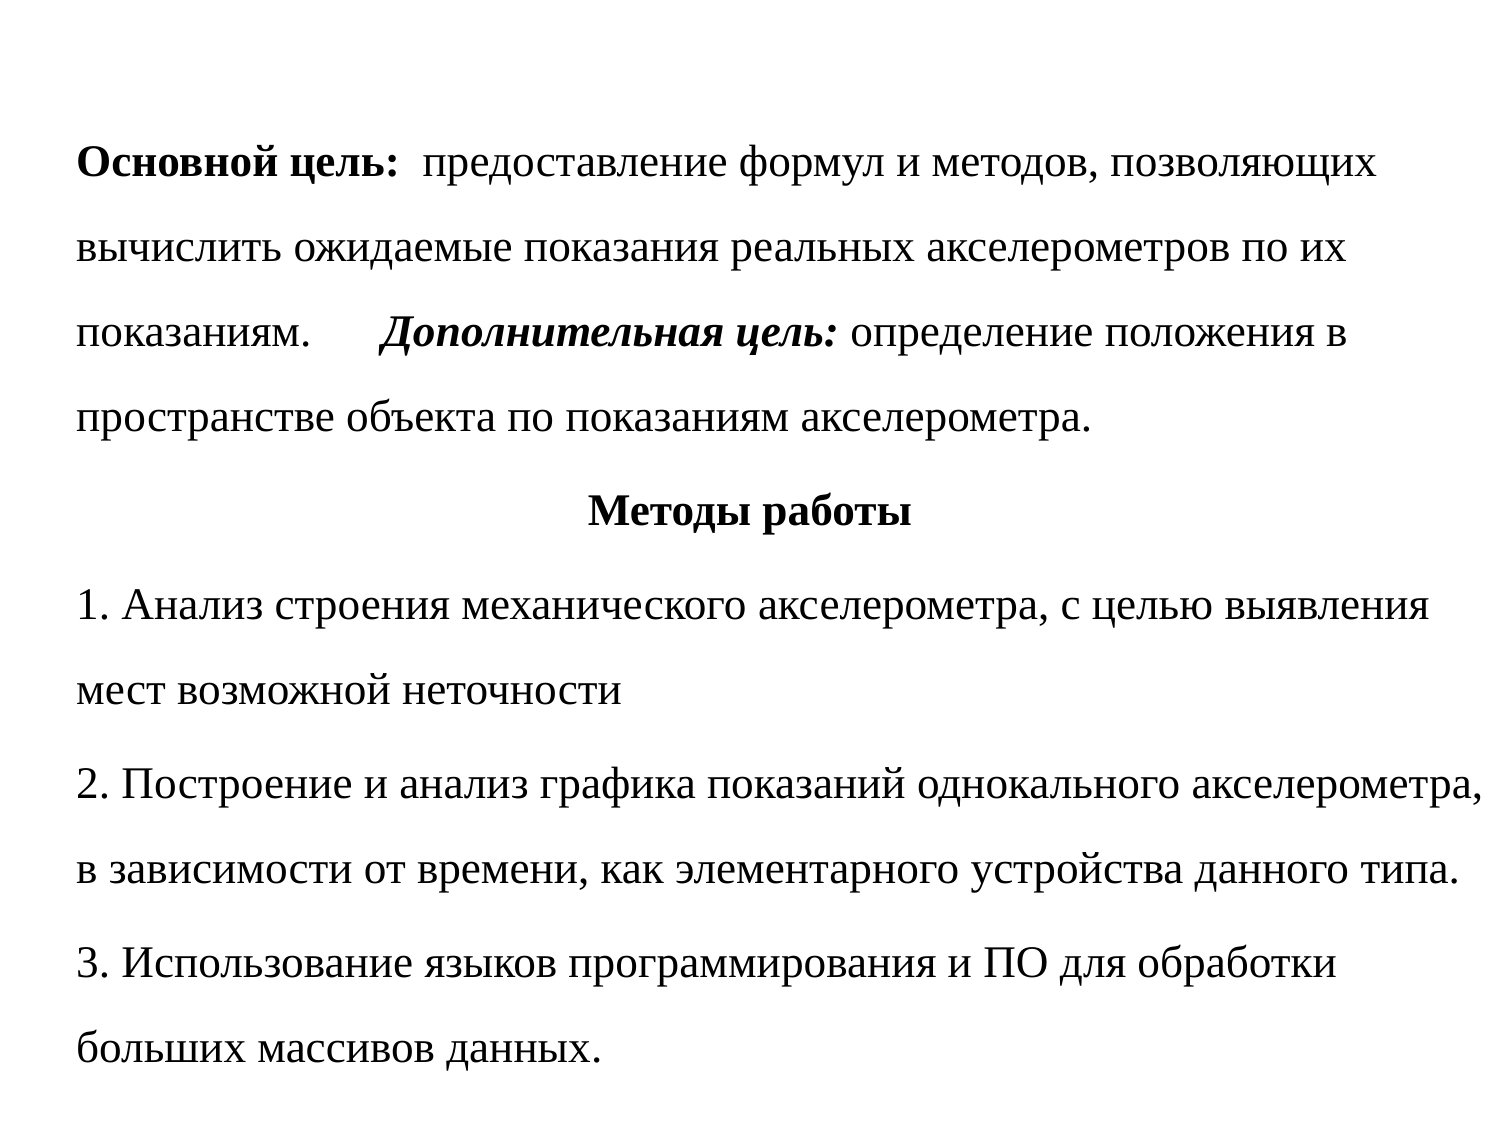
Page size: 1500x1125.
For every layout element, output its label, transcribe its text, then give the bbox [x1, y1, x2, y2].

list Основной цель: предоставление формул и методов, позволяющих вычислить ожидаемые показания реальных акселерометров по их показаниям. Дополнительная цель: определение положения в пространстве объекта по показаниям акселерометра. Методы работы 1. Анализ строения механического акселерометра, с целью выявления мест возможной неточности 2. Построение и анализ графика показаний однокального акселерометра, в зависимости от времени, как элементарного устройства данного типа. 3. Использование языков программирования и ПО для обработки больших массивов данных. [0, 0, 1500, 1125]
